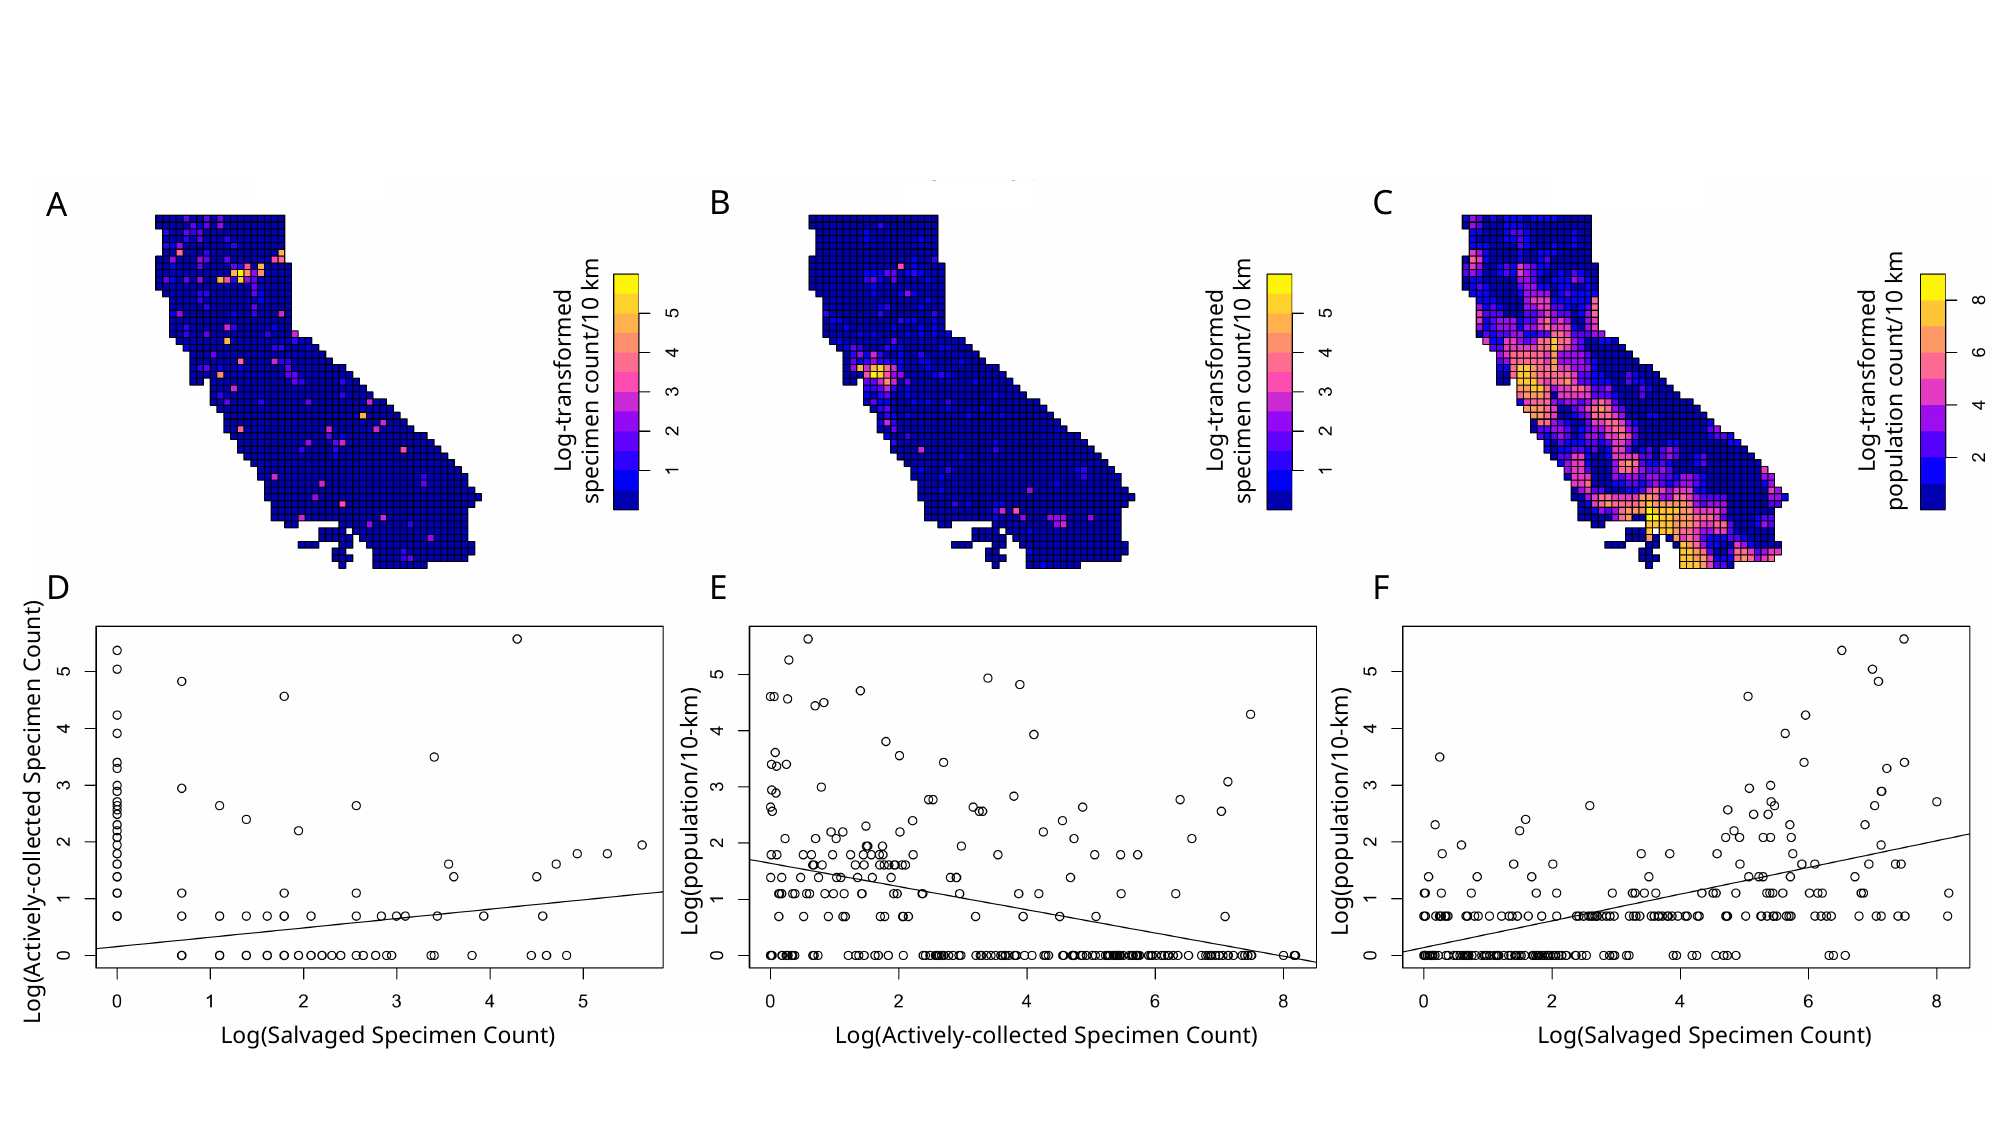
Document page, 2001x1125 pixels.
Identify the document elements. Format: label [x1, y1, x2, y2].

text_box [9, 173, 1991, 1064]
